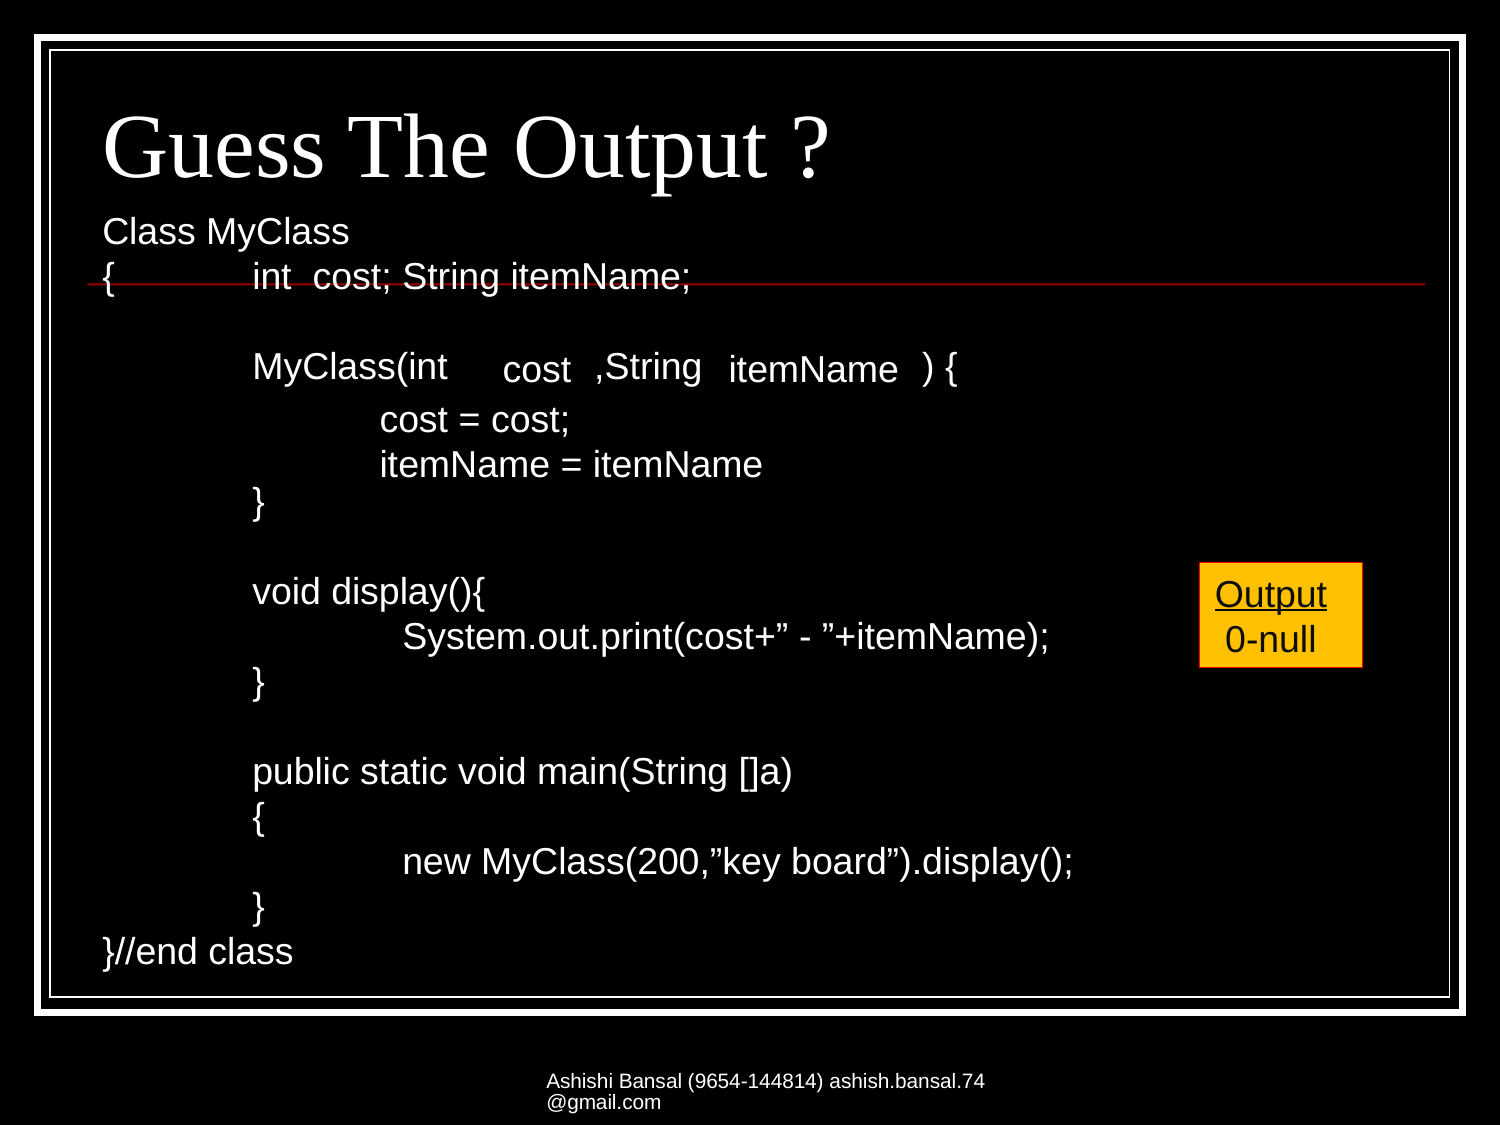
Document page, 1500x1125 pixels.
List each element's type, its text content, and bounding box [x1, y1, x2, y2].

text_box Class MyClass { int cost; String itemName; MyClass(int ,String ) { } void display(){ System.out.print(cost+” - ”+itemName); } public static void main(String []a) { new MyClass(200,”key board”).display(); } }//end class [87, 199, 1375, 1070]
title Guess The Output ? [87, 74, 1426, 203]
footer Ashishi Bansal (9654-144814) ashish.bansal.74@gmail.com [530, 1070, 1007, 1101]
text_box cost [488, 337, 587, 398]
text_box itemName [713, 337, 914, 398]
text_box cost = cost; itemName = itemName [364, 387, 779, 493]
text_box Output 0-null [1199, 562, 1363, 668]
